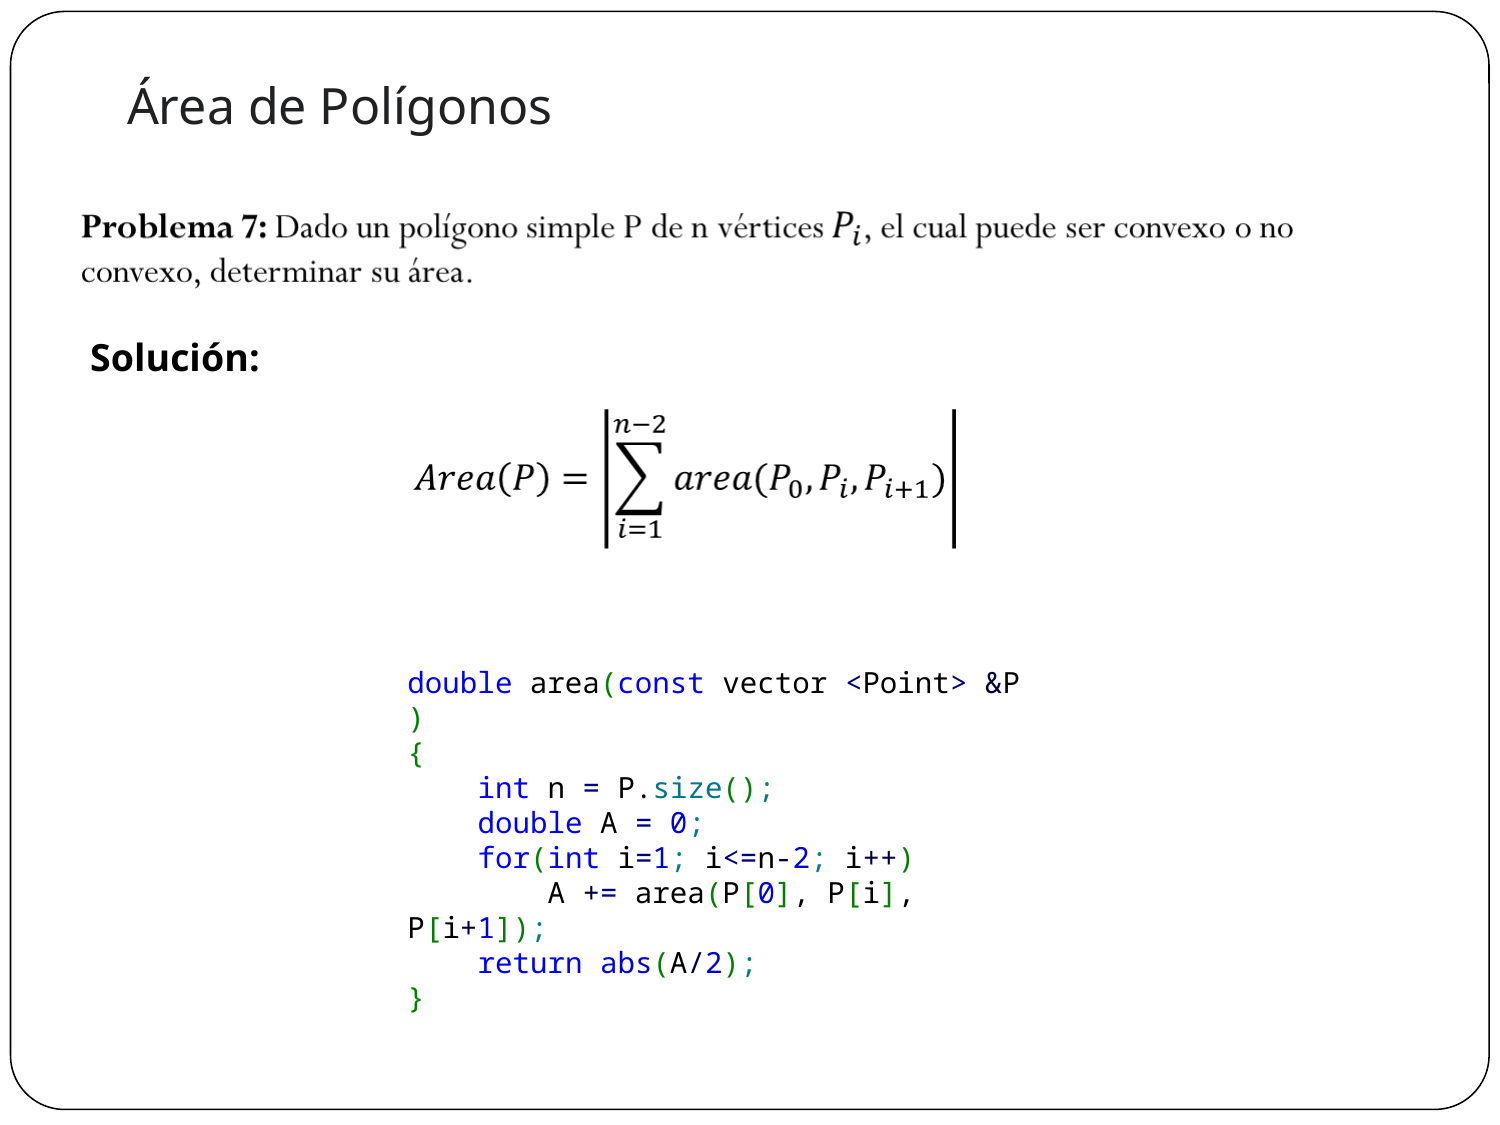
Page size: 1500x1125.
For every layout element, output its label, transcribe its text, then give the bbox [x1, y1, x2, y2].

text_box [66, 196, 1425, 303]
text_box [392, 397, 981, 557]
text_box Área de Polígonos [112, 45, 1388, 149]
text_box Solución: [75, 326, 1434, 387]
text_box double area(const vector <Point> &P) { int n = P.size(); double A = 0; for(int i=1; i<=n-2; i++) A += area(P[0], P[i], P[i+1]); return abs(A/2); } [392, 656, 1043, 1022]
